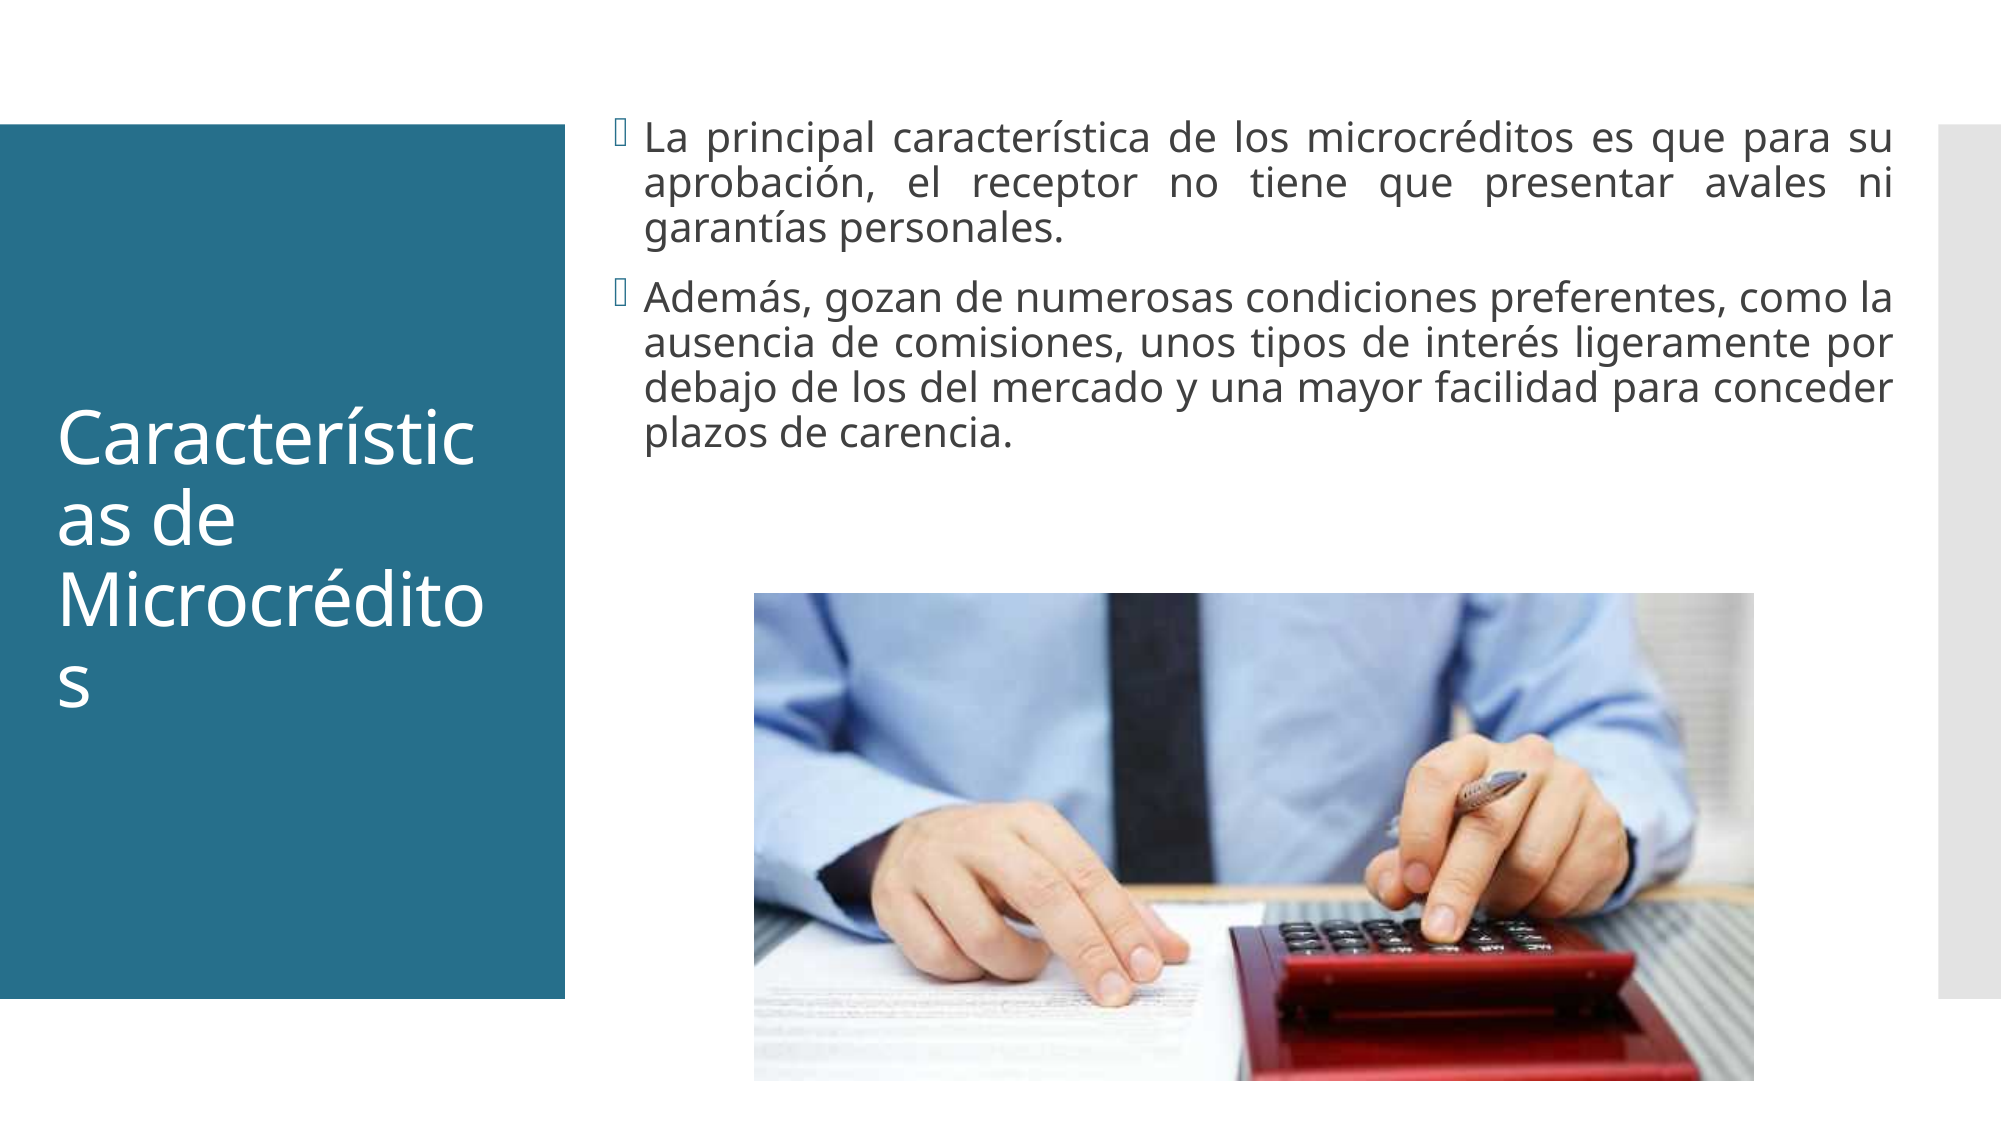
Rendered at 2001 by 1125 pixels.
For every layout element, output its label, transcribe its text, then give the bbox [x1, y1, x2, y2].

picture [753, 593, 1755, 1082]
list La principal característica de los microcréditos es que para su aprobación, el receptor no tiene que presentar avales ni garantías personales. Además, gozan de numerosas condiciones preferentes, como la ausencia de comisiones, unos tipos de interés ligeramente por debajo de los del mercado y una mayor facilidad para conceder plazos de carencia. [598, 70, 1910, 502]
title Características de Microcréditos [41, 184, 525, 940]
